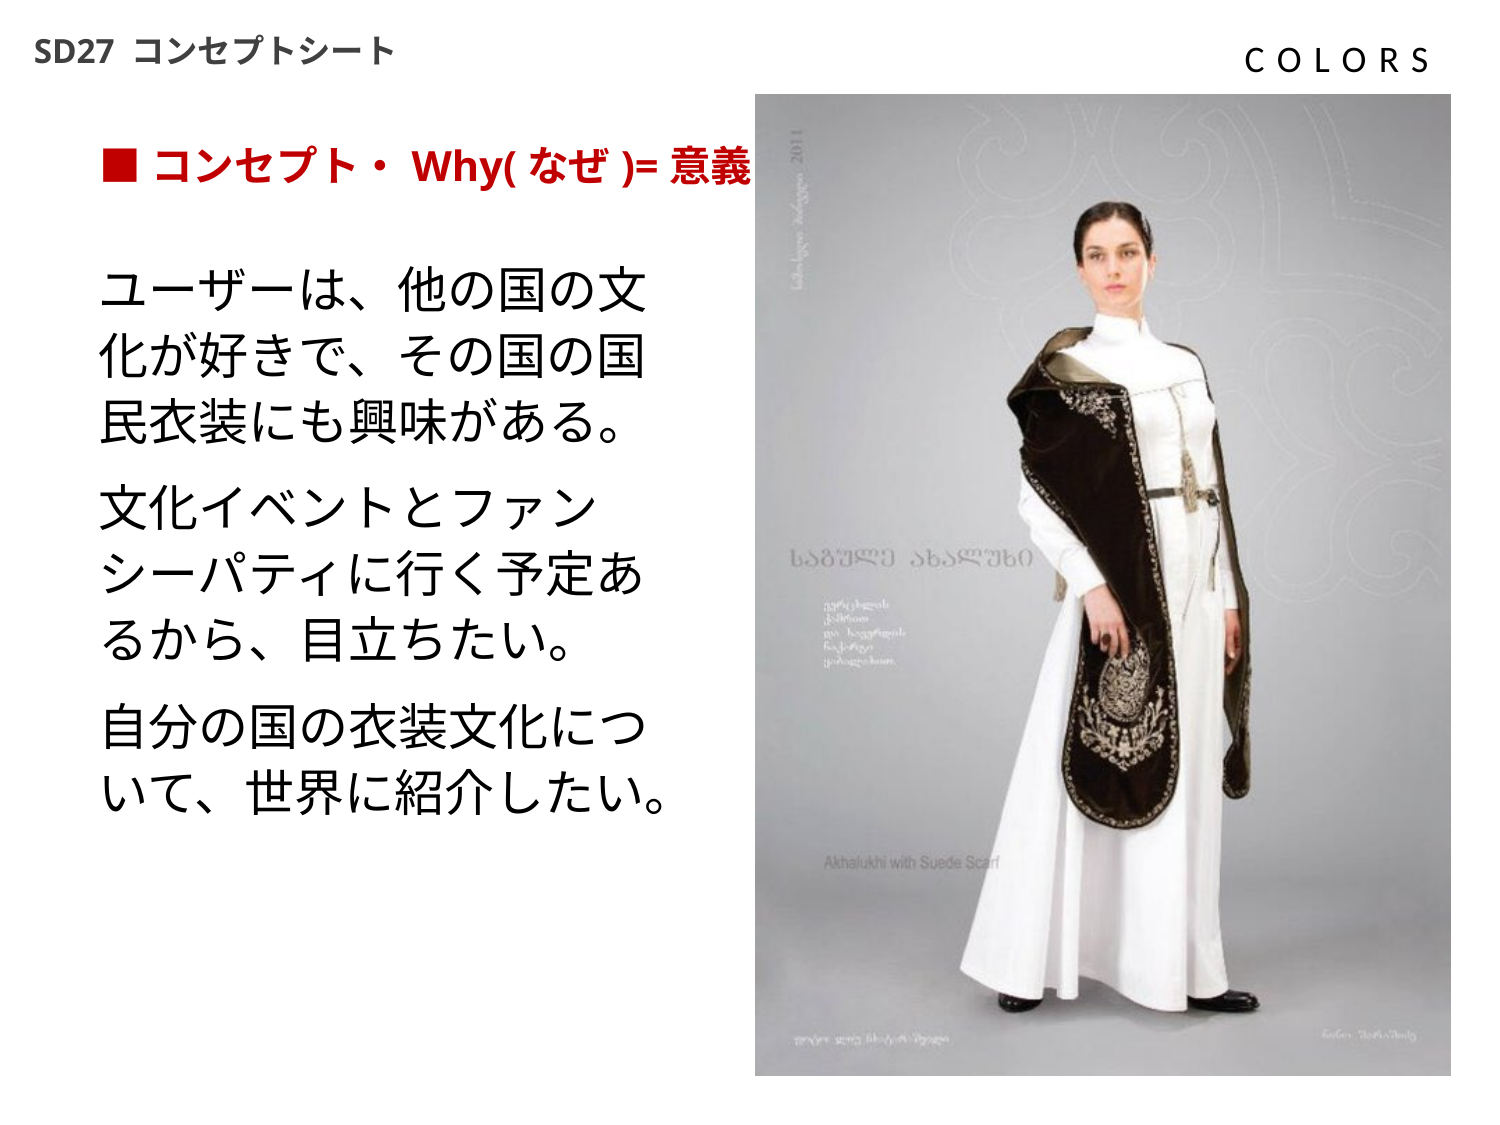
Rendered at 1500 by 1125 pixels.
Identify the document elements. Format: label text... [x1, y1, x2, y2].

picture [755, 94, 1451, 1076]
title SD27 コンセプトシート [19, 22, 1313, 85]
list ユーザーは、他の国の文化が好きで、その国の国民衣装にも興味がある。 文化イベントとファンシーパティに行く予定あるから、目立ちたい。 自分の国の衣装文化について、世界に紹介したい。 [83, 244, 699, 1030]
text_box COLORS [1229, 27, 1444, 88]
text_box ■コンセプト・Why(なぜ)=意義 [84, 136, 755, 199]
